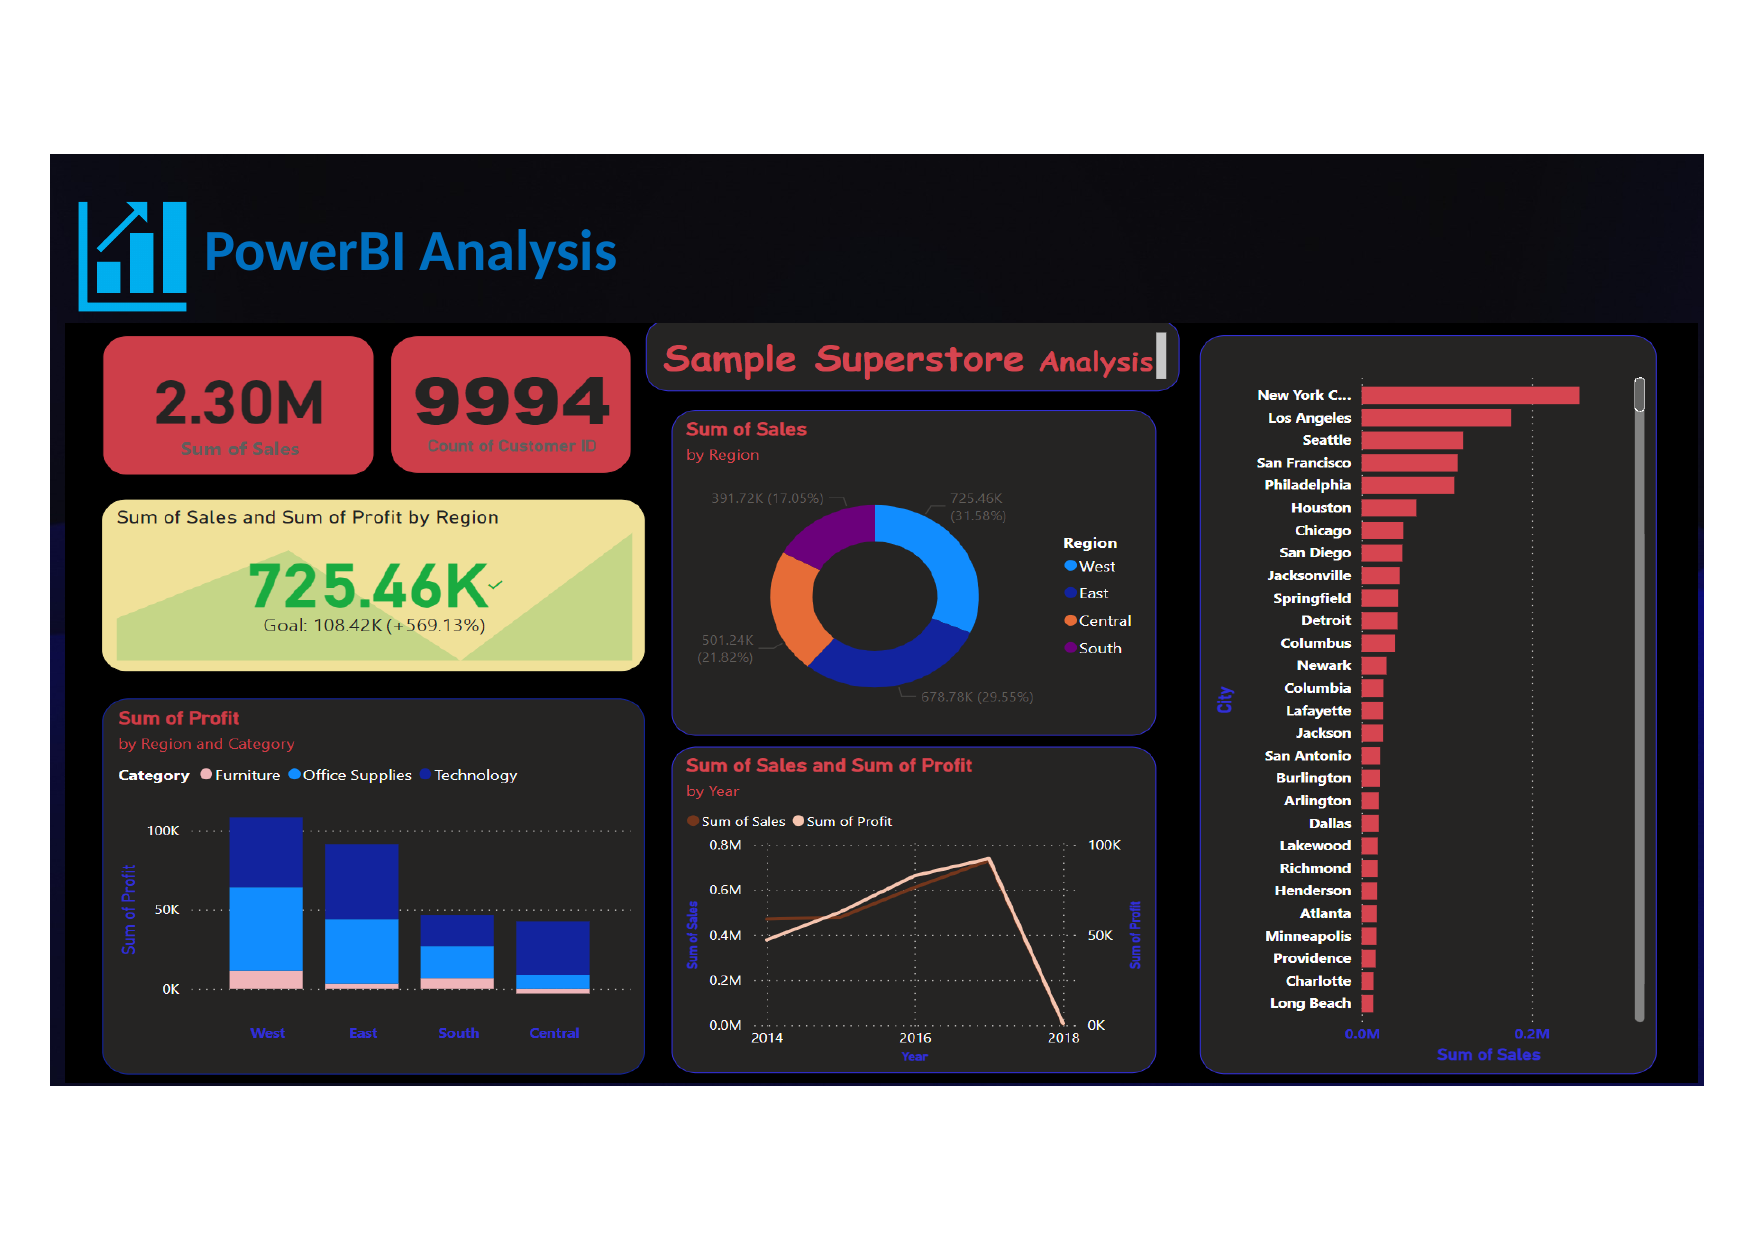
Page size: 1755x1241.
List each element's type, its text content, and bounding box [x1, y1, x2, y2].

text_box [50, 168, 1704, 335]
picture [50, 154, 1704, 168]
picture [50, 181, 1704, 1086]
text_box PowerBI Analysis [212, 204, 753, 290]
